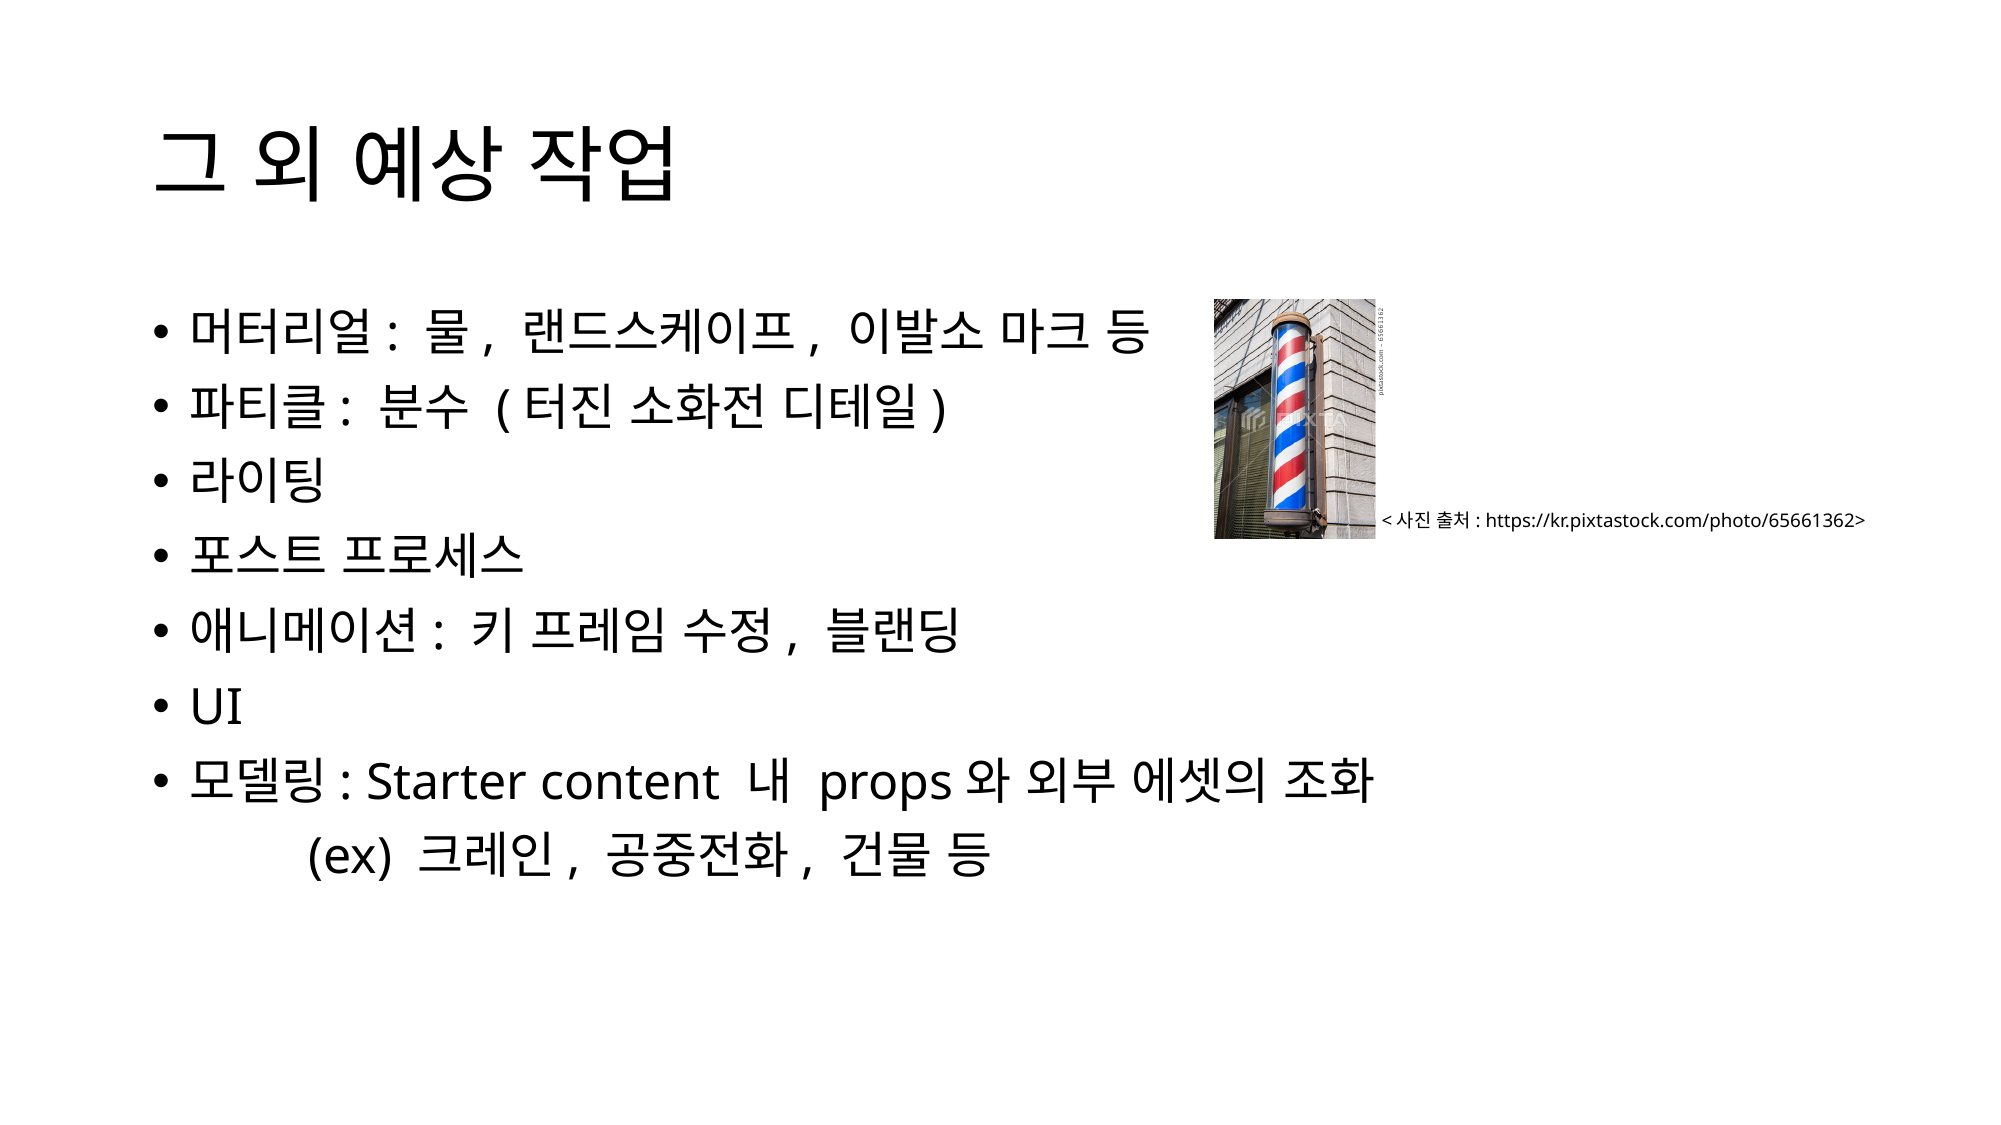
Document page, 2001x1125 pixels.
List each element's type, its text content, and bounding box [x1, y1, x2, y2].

text_box <사진 출처: https://kr.pixtastock.com/photo/65661362> [1385, 501, 1880, 539]
title 그 외 예상 작업 [137, 59, 1863, 278]
picture [1214, 299, 1385, 540]
list 머터리얼: 물, 랜드스케이프, 이발소 마크 등 파티클: 분수 (터진 소화전 디테일) 라이팅 포스트 프로세스 애니메이션: 키 프레임 수정, 블랜딩 UI 모델링: Starter content 내 props와 외부 에셋의 조화 (ex) 크레인, 공중전화, 건물 등 [137, 299, 1863, 1014]
